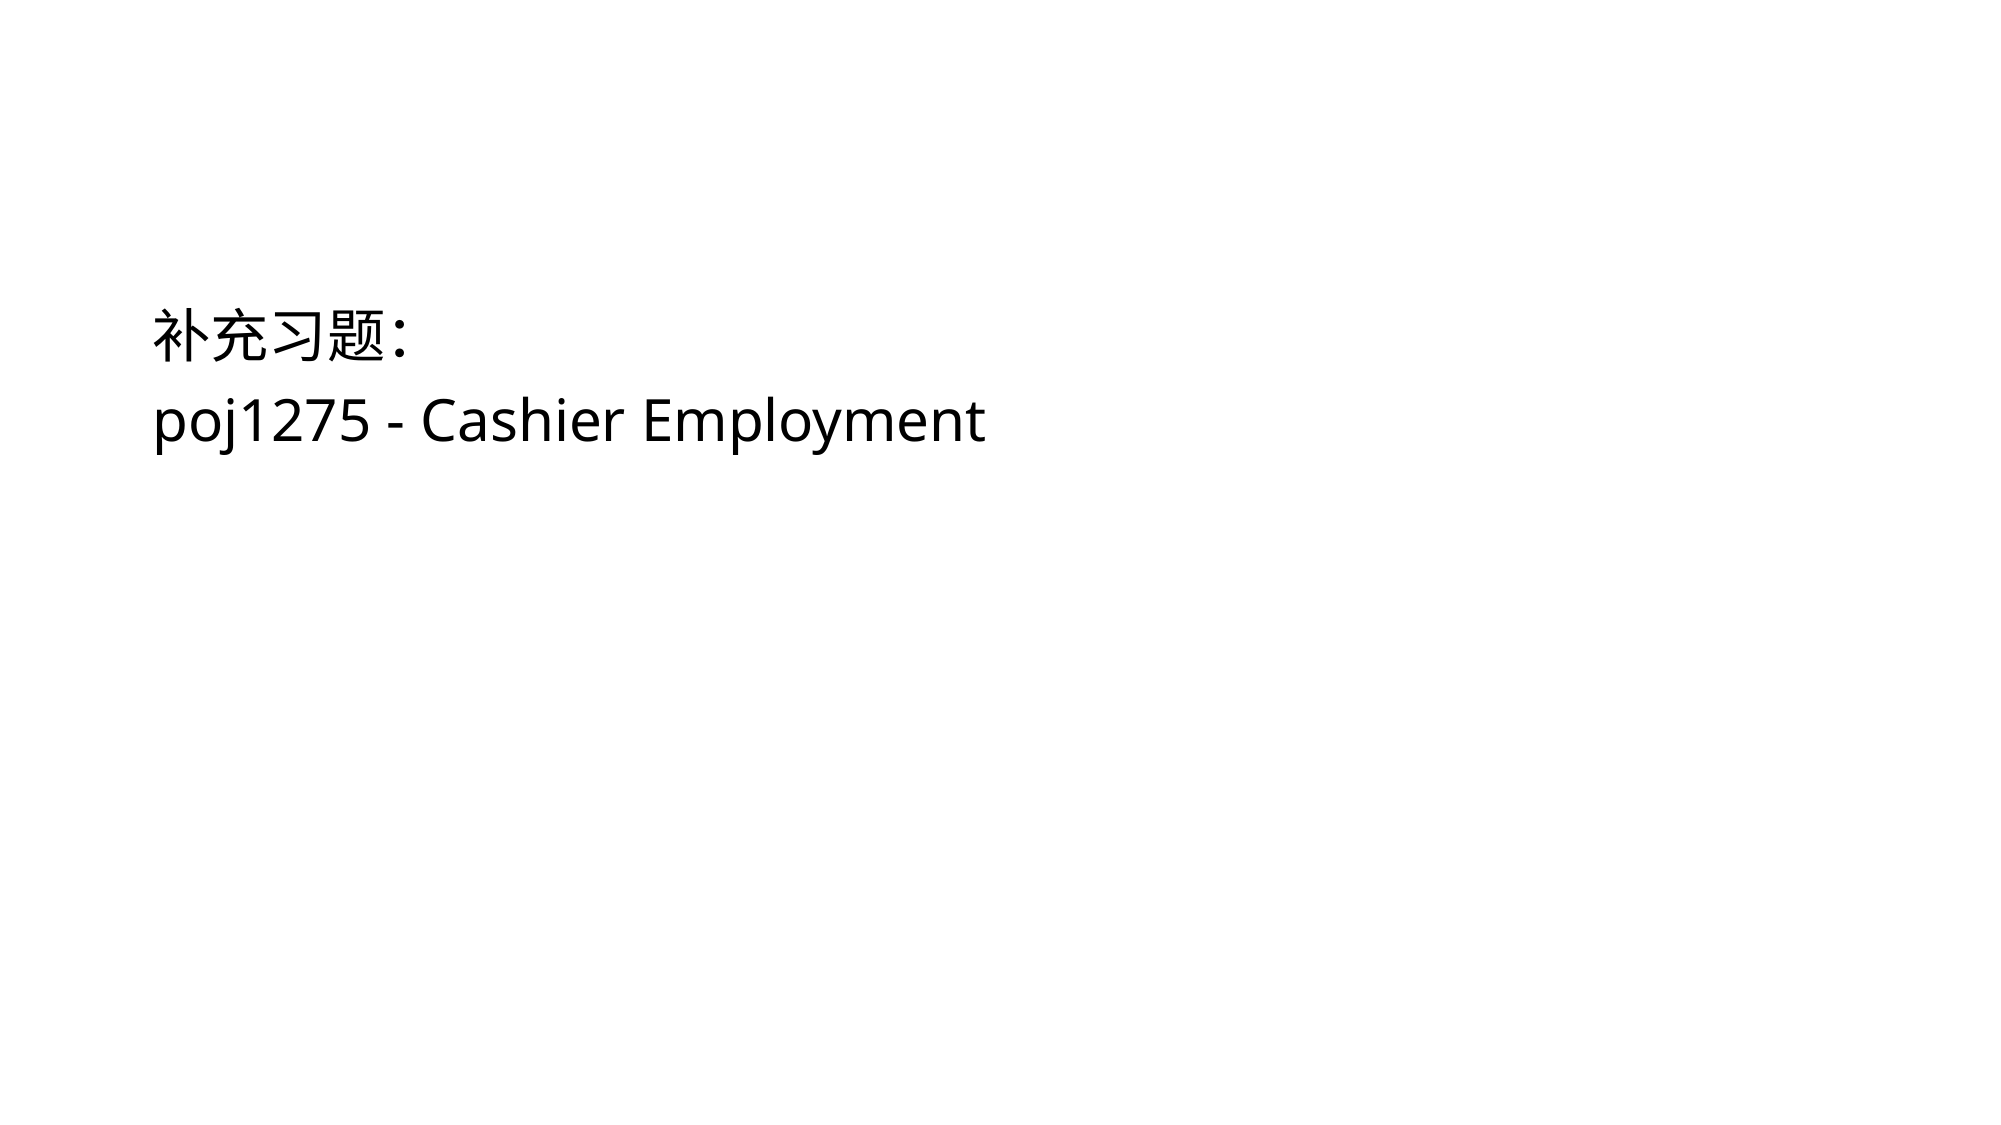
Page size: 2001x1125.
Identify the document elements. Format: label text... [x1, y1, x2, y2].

list 补充习题： poj1275 - Cashier Employment [137, 299, 1863, 1014]
